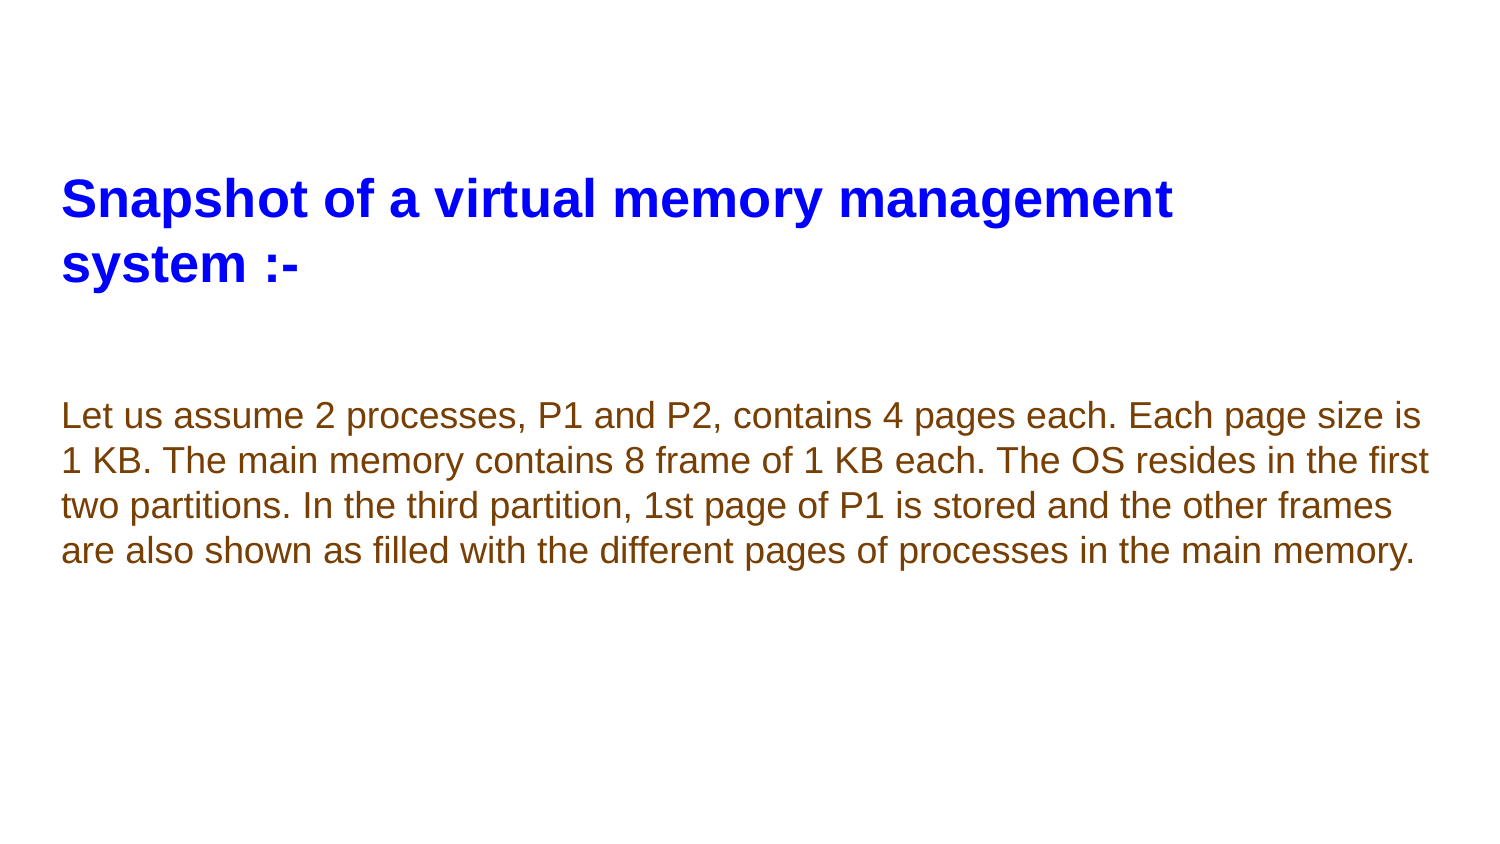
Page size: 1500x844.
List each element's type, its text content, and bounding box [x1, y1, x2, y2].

text_box Let us assume 2 processes, P1 and P2, contains 4 pages each. Each page size is 1 KB. The main memory contains 8 frame of 1 KB each. The OS resides in the first two partitions. In the third partition, 1st page of P1 is stored and the other frames are also shown as filled with the different pages of processes in the main memory. [46, 375, 1454, 586]
text_box Snapshot of a virtual memory management system :- [46, 148, 1327, 309]
